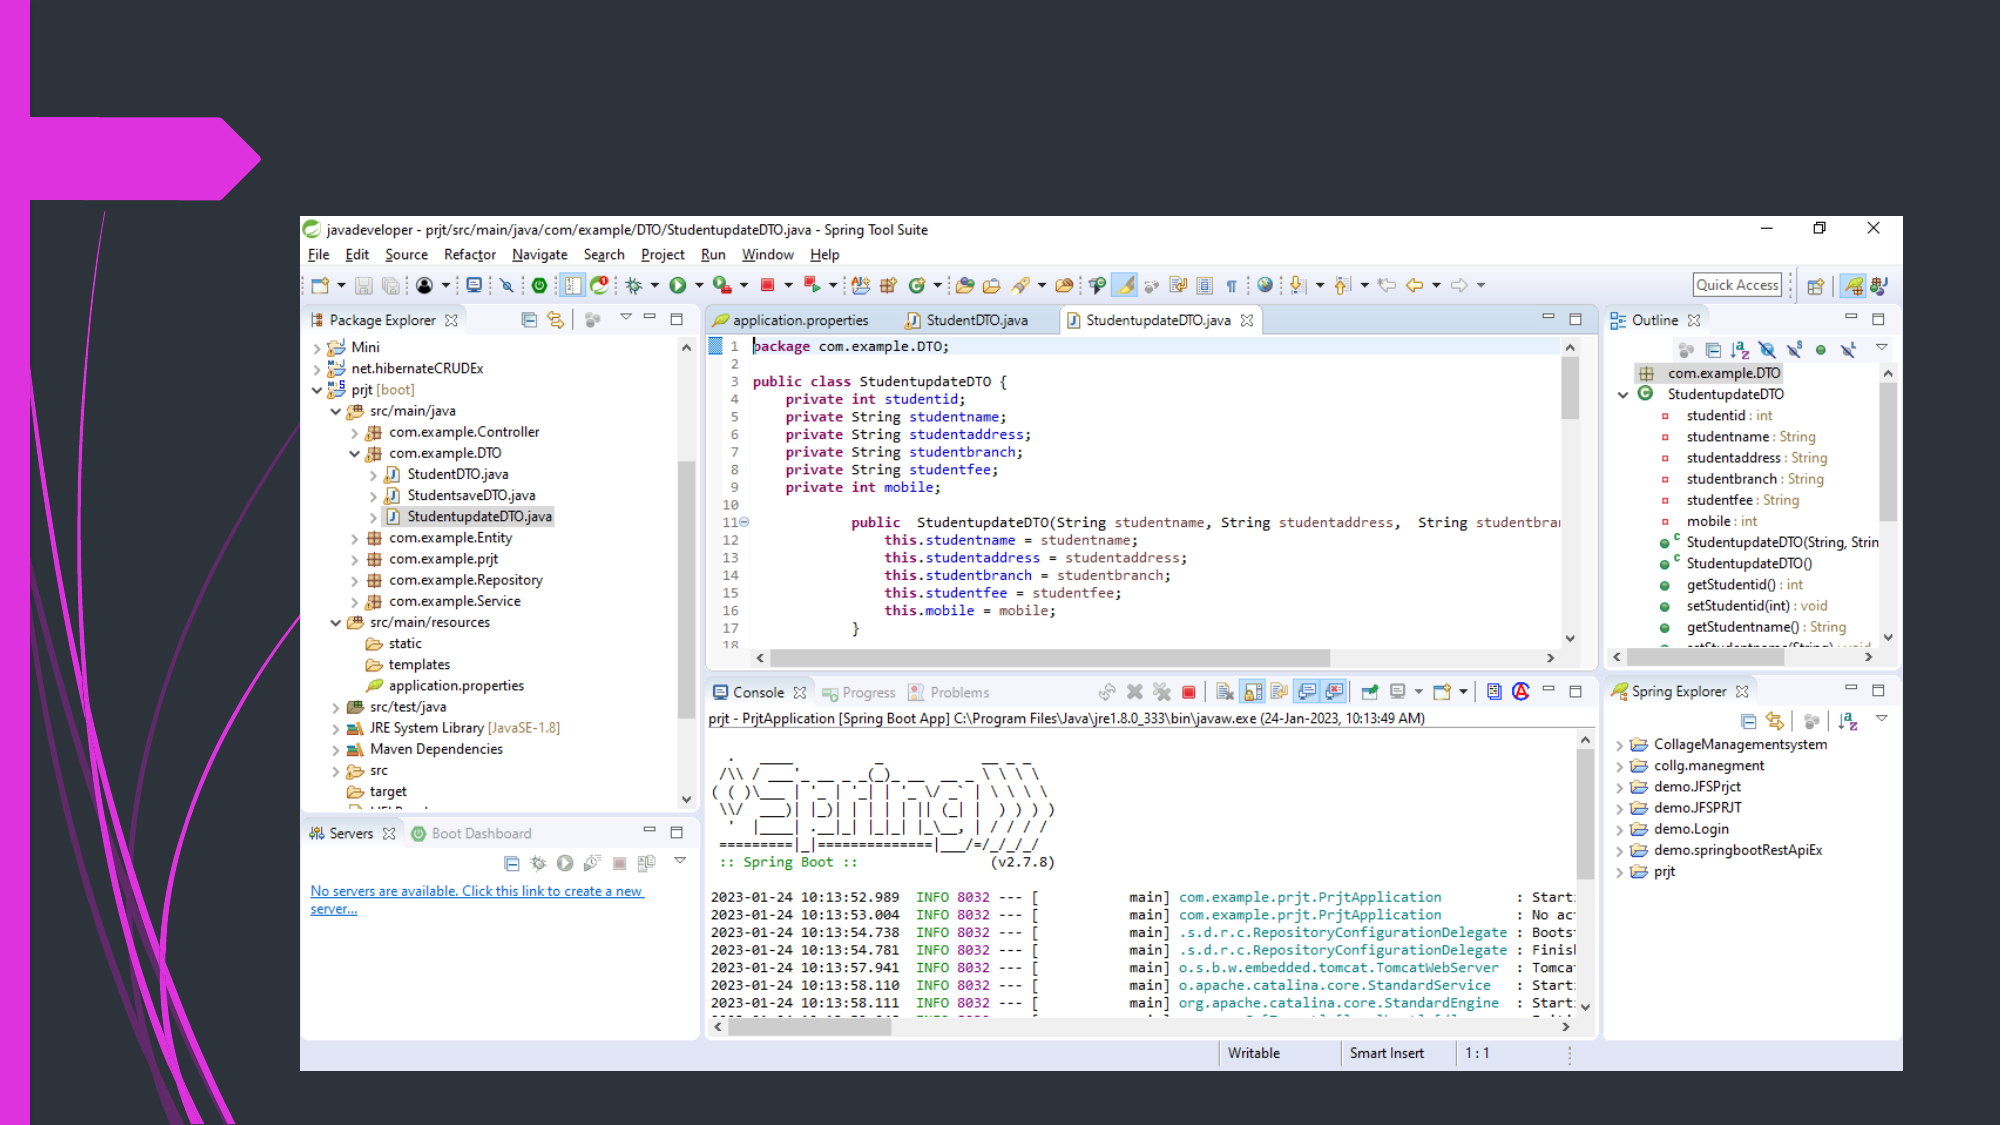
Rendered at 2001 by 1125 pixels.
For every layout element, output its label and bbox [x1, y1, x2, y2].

picture [299, 216, 1904, 1071]
